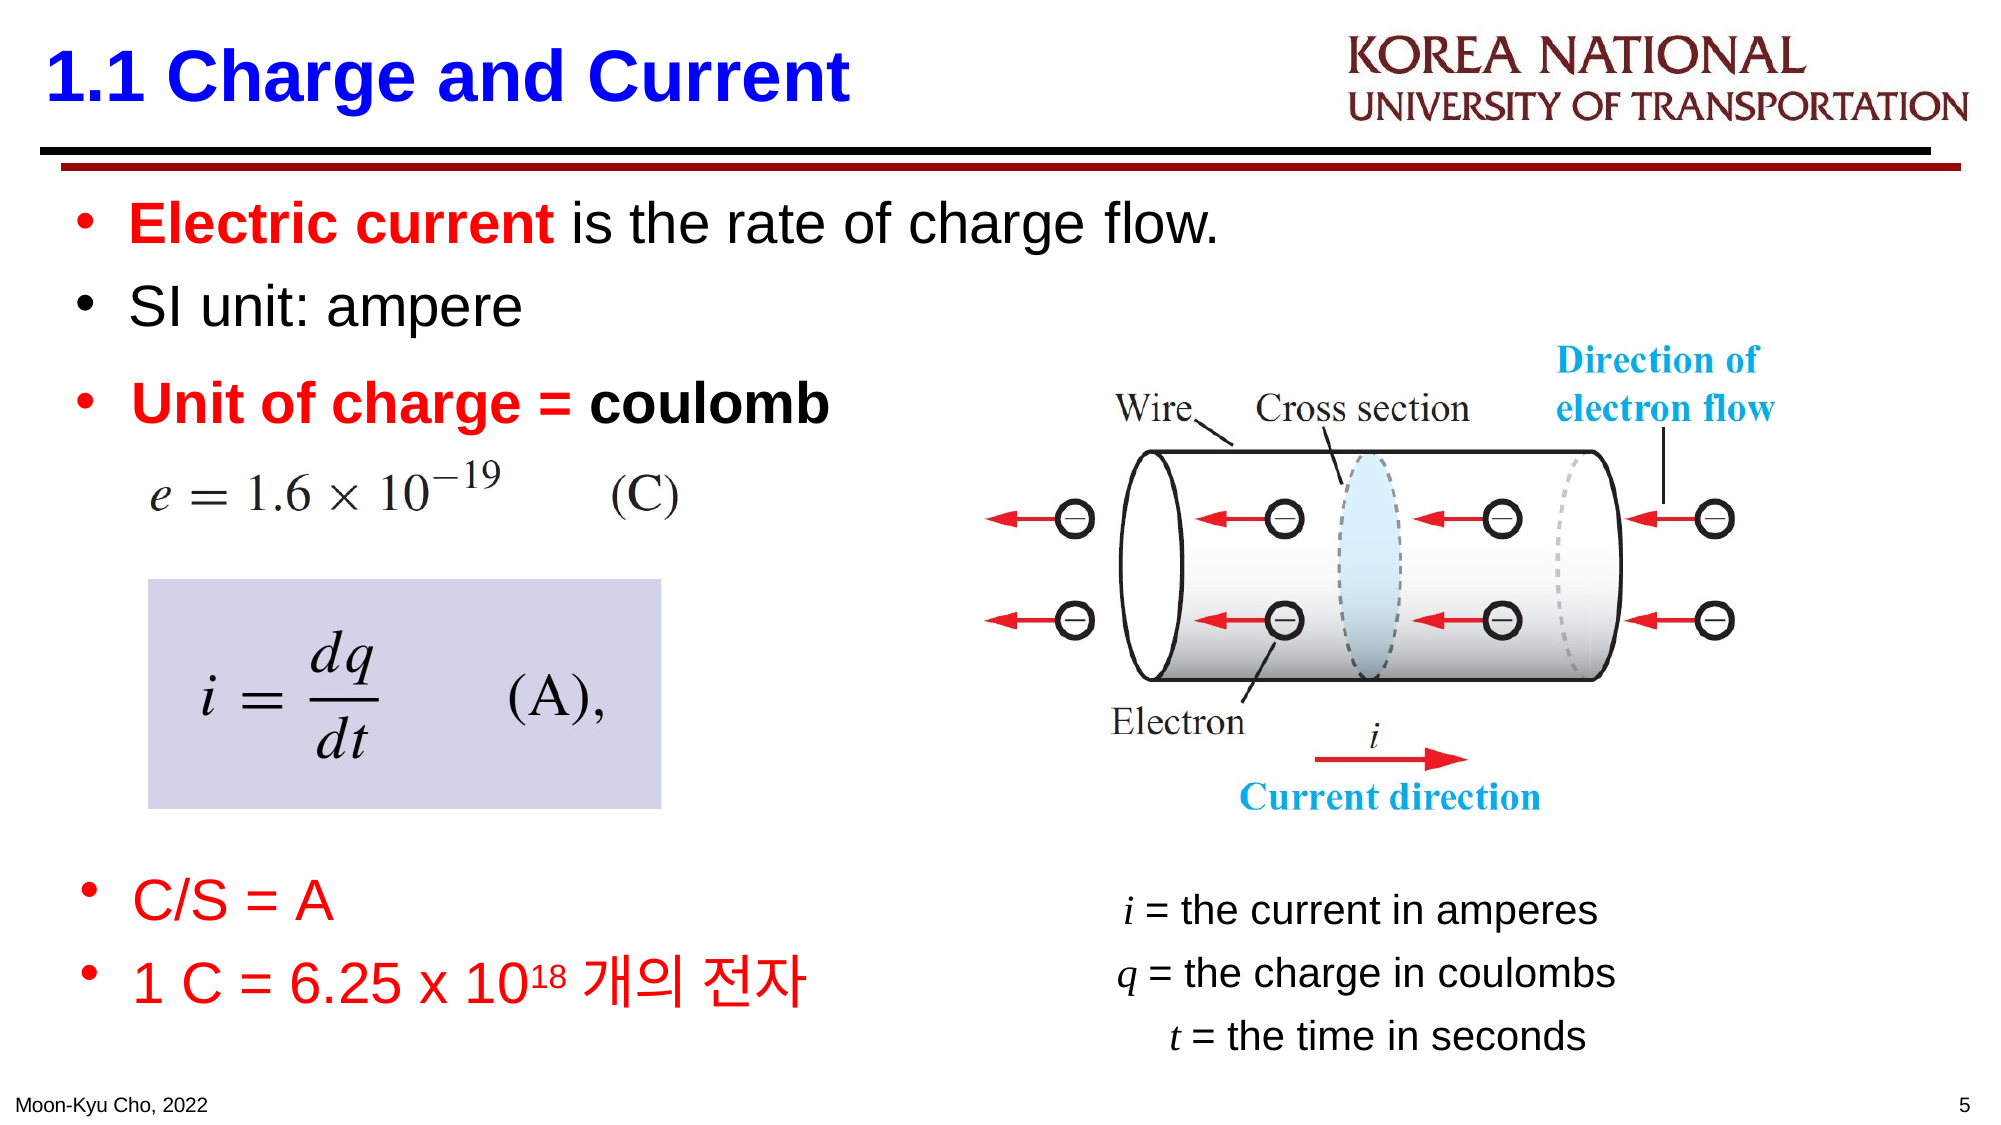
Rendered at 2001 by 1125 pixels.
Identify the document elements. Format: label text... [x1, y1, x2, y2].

footer Moon-Kyu Cho, 2022 [12, 1091, 213, 1125]
text_box Electric current is the rate of charge flow. SI unit: ampere Unit of charge = coulomb [73, 170, 1229, 436]
text_box [147, 579, 662, 809]
title 1.1 Charge and Current [42, 26, 855, 217]
slide_number 10 [1952, 1091, 1989, 1125]
text_box C/S = A 1 C = 6.25 x 1018개의 전자 [73, 846, 830, 1015]
text_box i = the current in amperes q = the charge in coulombs t = the time in seconds [1114, 868, 1618, 1059]
text_box [983, 345, 1776, 810]
text_box [150, 460, 678, 520]
picture [1340, 21, 1978, 122]
